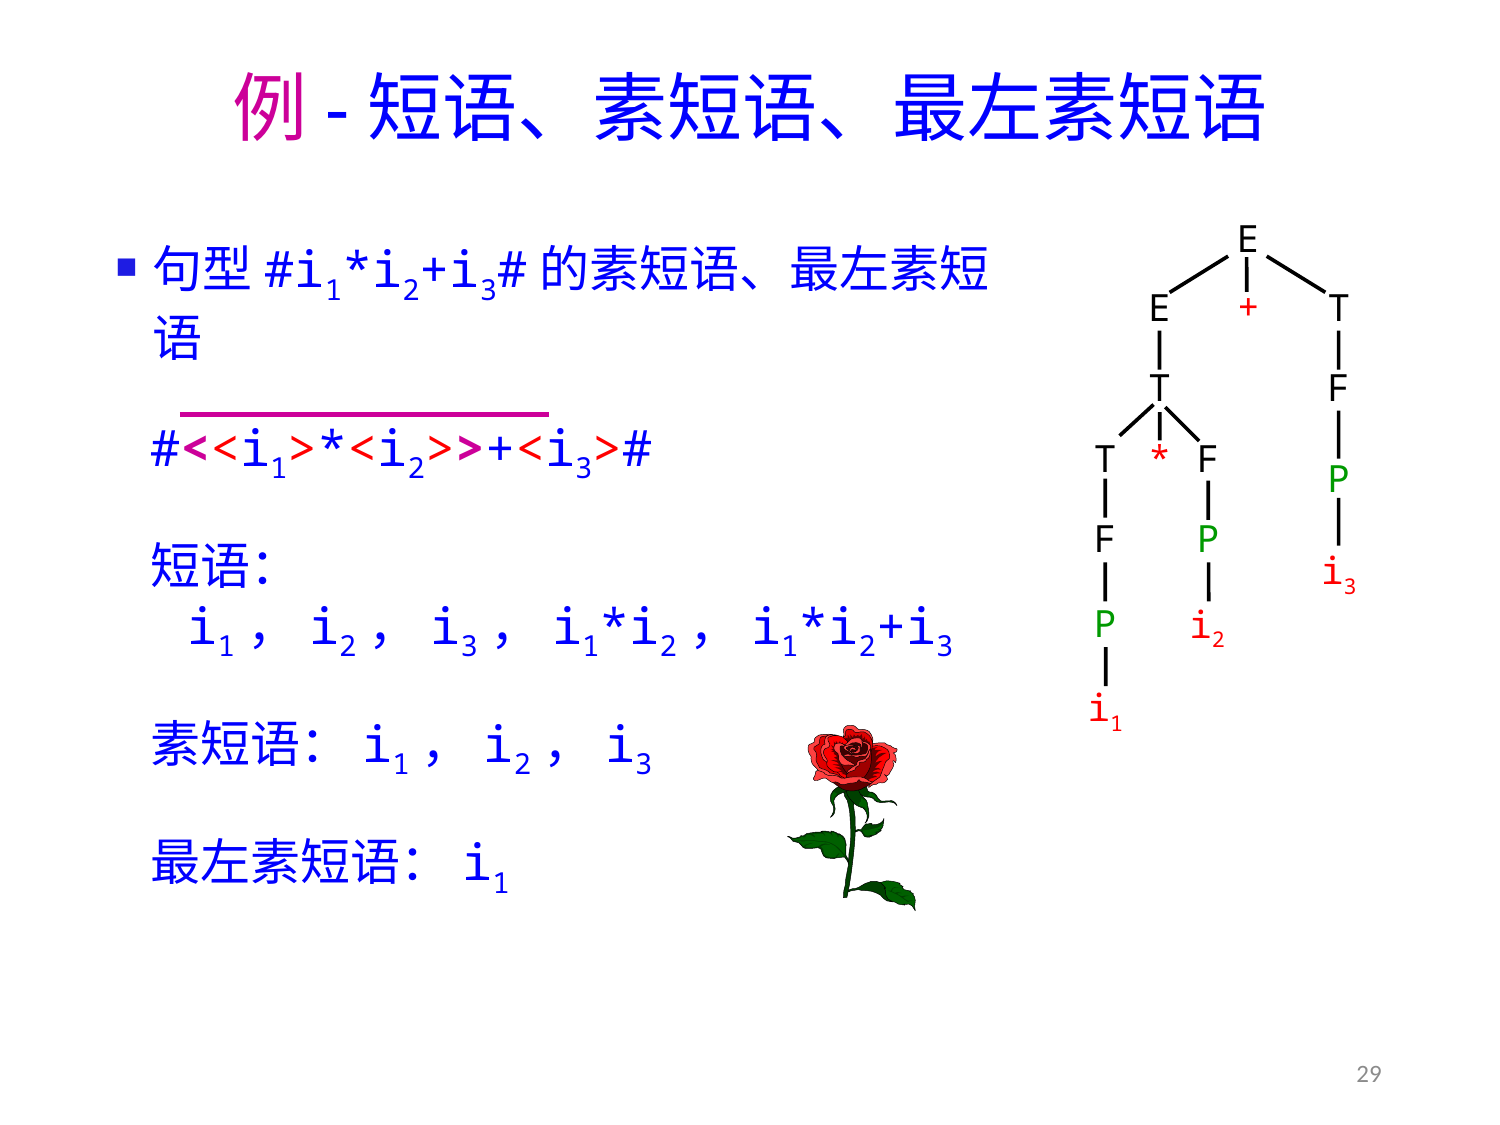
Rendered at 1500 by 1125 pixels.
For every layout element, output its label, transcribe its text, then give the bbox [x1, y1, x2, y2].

list 句型#i1*i2+i3#的素短语、最左素短语 #<<i1>*<i2>>+<i3># 短语：i1，i2，i3，i1*i2，i1*i2+i3 素短语：i1，i2，i3 最左素短语：i1 [100, 229, 1017, 763]
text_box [1089, 215, 1355, 730]
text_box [786, 724, 916, 912]
title 例-短语、素短语、最左素短语 [102, 40, 1398, 182]
slide_number 29 [1059, 1042, 1397, 1103]
